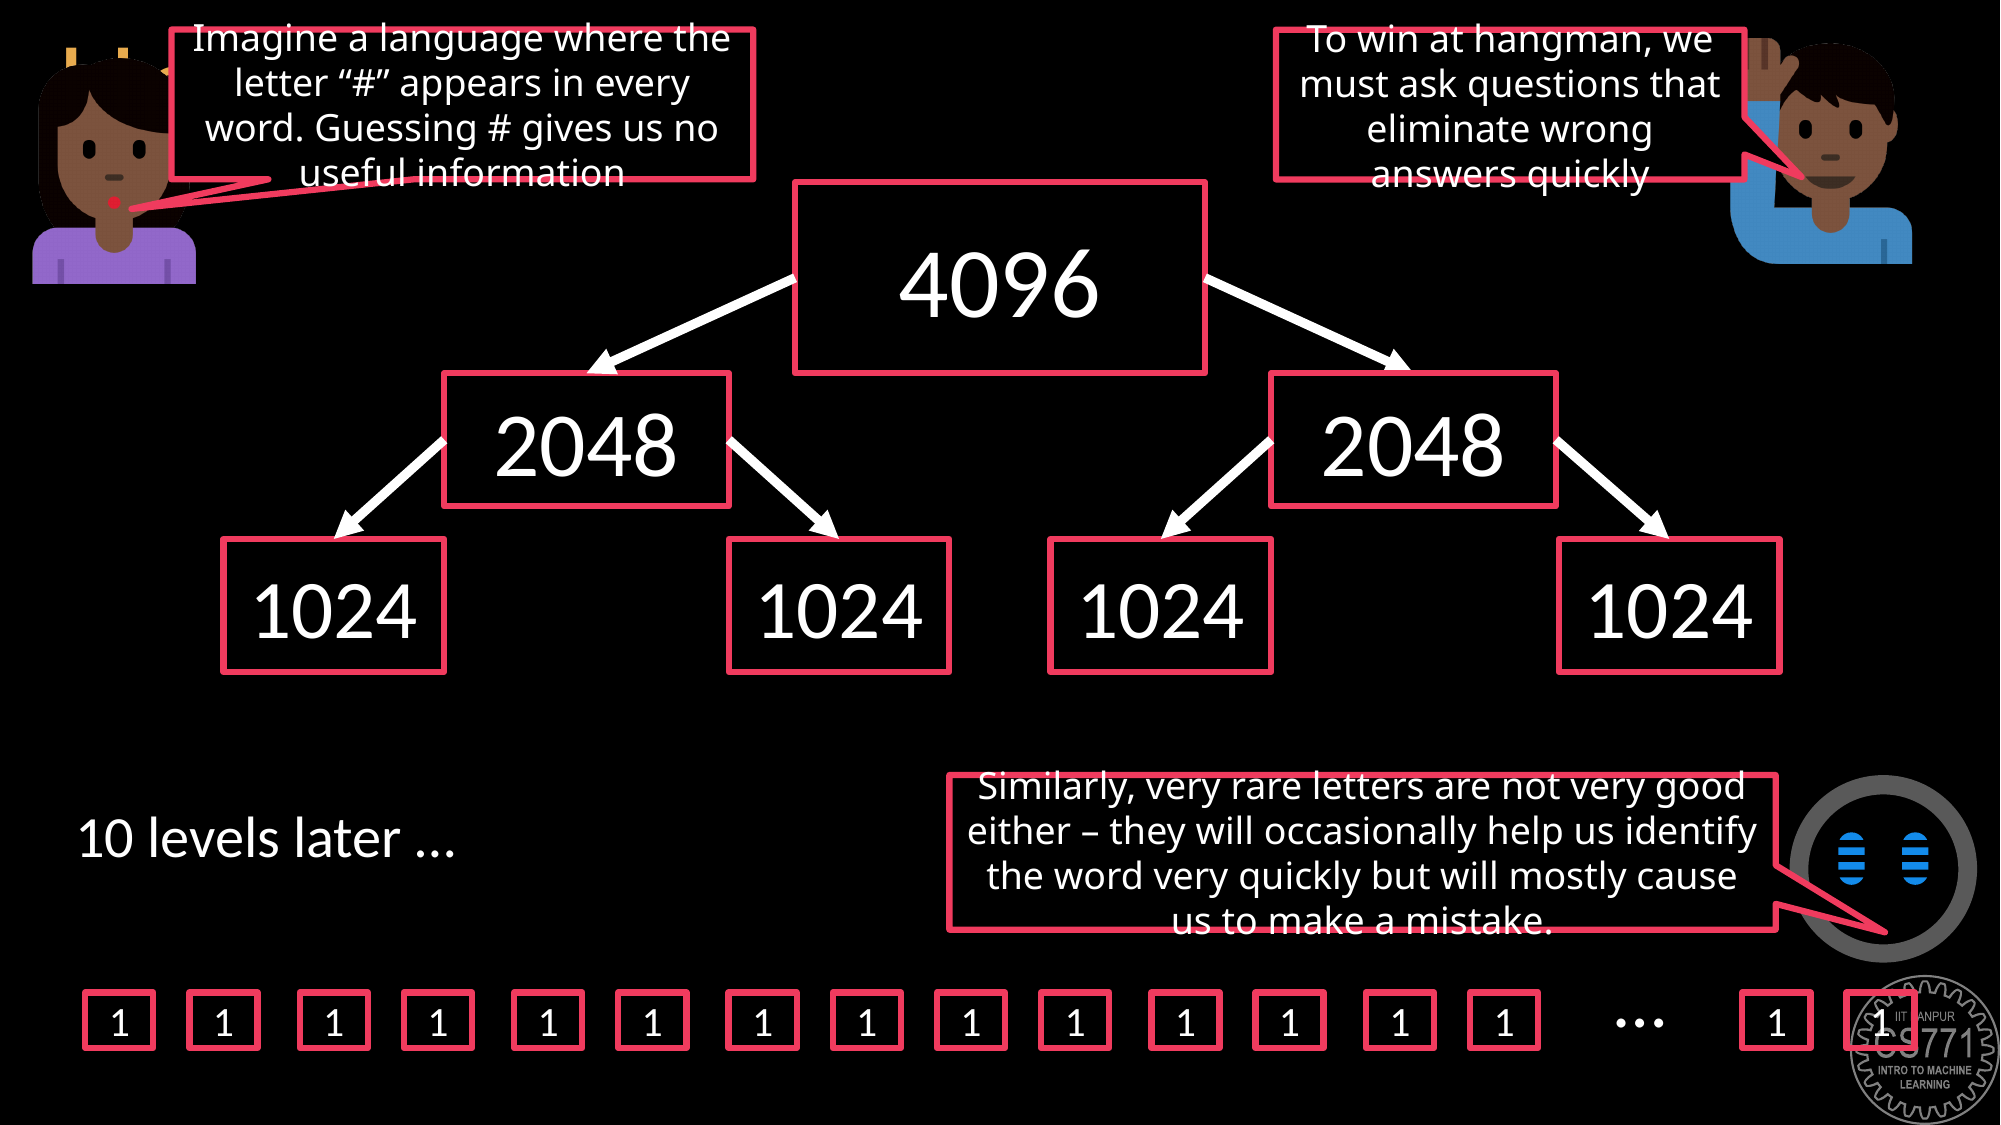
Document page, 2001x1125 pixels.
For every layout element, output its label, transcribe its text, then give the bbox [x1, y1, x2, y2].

text_box Similarly, very rare letters are not very good either – they will occasionally help us identify the word very quickly but will mostly cause us to make a mistake. [948, 774, 1789, 931]
text_box 10 levels later … [41, 791, 490, 877]
text_box 1024 [1558, 538, 1781, 673]
text_box To win at hangman, we must ask questions that eliminate wrong answers quickly [1274, 28, 1746, 181]
text_box 2048 [1270, 372, 1557, 507]
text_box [1160, 439, 1272, 540]
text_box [1789, 774, 1978, 963]
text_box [586, 277, 796, 374]
text_box 4096 [794, 181, 1206, 374]
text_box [333, 439, 445, 540]
picture [1707, 37, 1934, 264]
picture [1, 57, 227, 284]
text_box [1555, 439, 1670, 540]
text_box Imagine a language where the letter “#” appears in every word. Guessing # gives us no useful information [170, 28, 755, 200]
title Uncertainty [41, 5, 1945, 183]
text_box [728, 439, 840, 540]
text_box 1024 [222, 538, 445, 673]
text_box 1024 [728, 538, 950, 673]
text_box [1204, 277, 1414, 374]
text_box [85, 945, 1915, 1052]
text_box 1024 [1049, 538, 1272, 673]
text_box 2048 [443, 372, 730, 507]
